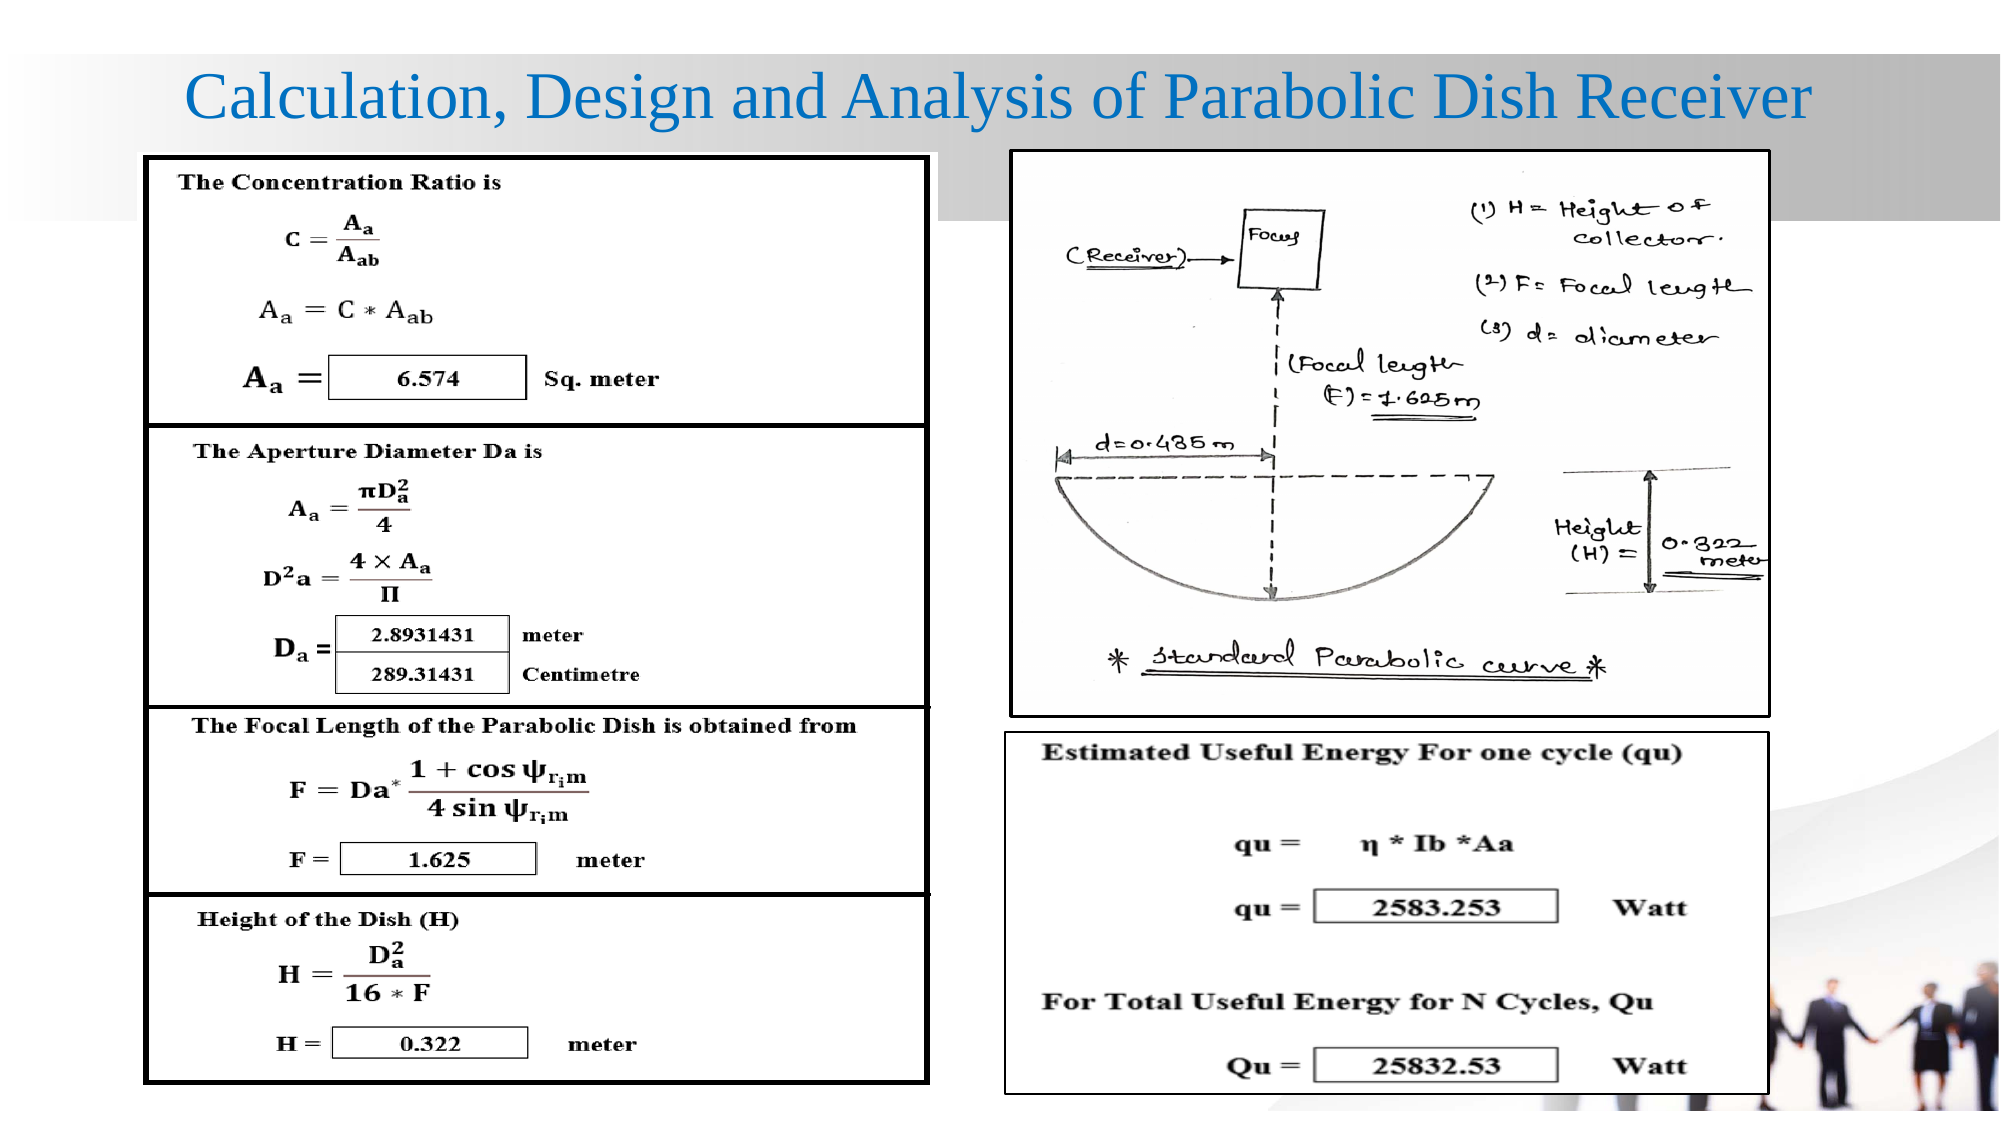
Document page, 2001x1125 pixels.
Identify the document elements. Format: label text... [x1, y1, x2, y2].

picture [1268, 728, 1999, 1111]
picture [1005, 733, 1768, 1093]
title Calculation, Design and Analysis of Parabolic Dish Receiver [137, 30, 1863, 153]
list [1012, 151, 1768, 715]
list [137, 152, 938, 1093]
